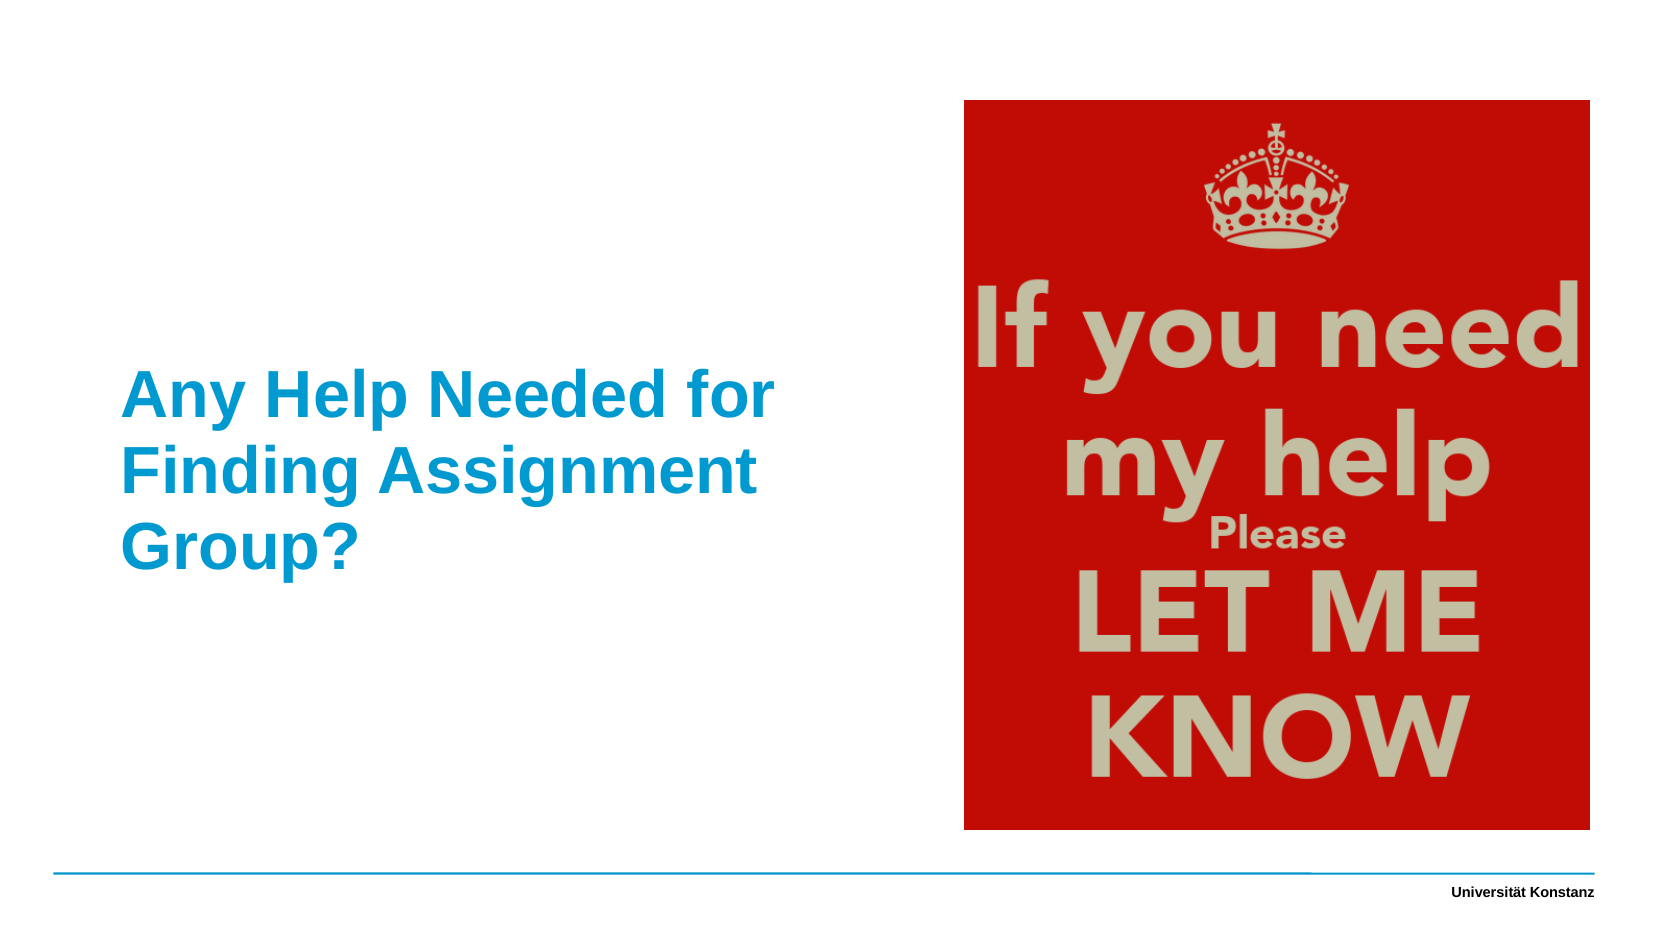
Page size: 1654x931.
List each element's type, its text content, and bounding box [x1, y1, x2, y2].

text_box Any Help Needed for Finding Assignment Group? [120, 357, 950, 468]
picture [964, 100, 1590, 830]
